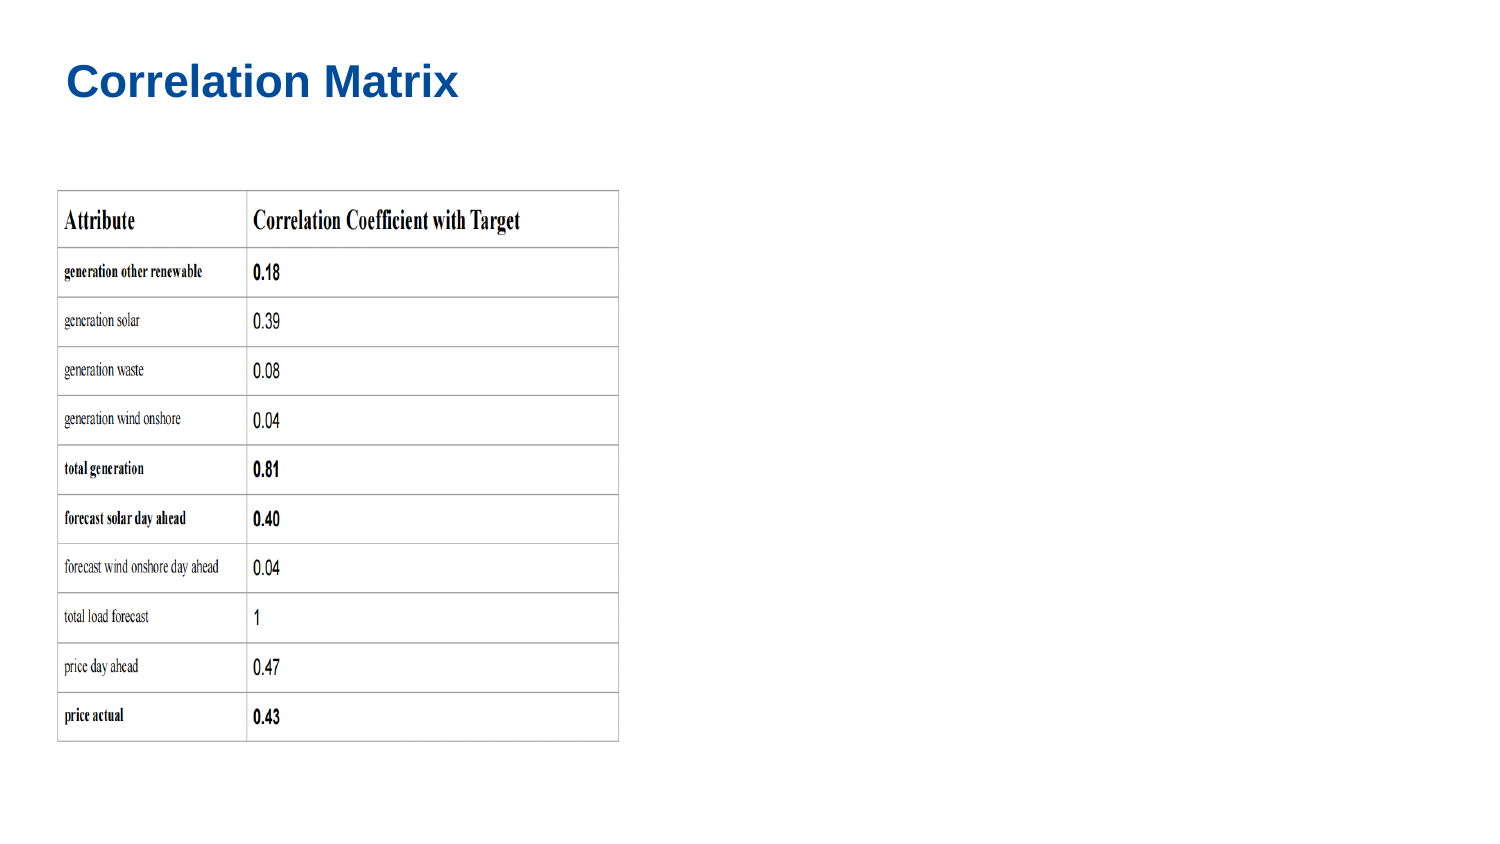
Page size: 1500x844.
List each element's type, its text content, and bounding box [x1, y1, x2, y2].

title Correlation Matrix [51, 28, 1449, 122]
picture [50, 188, 621, 750]
